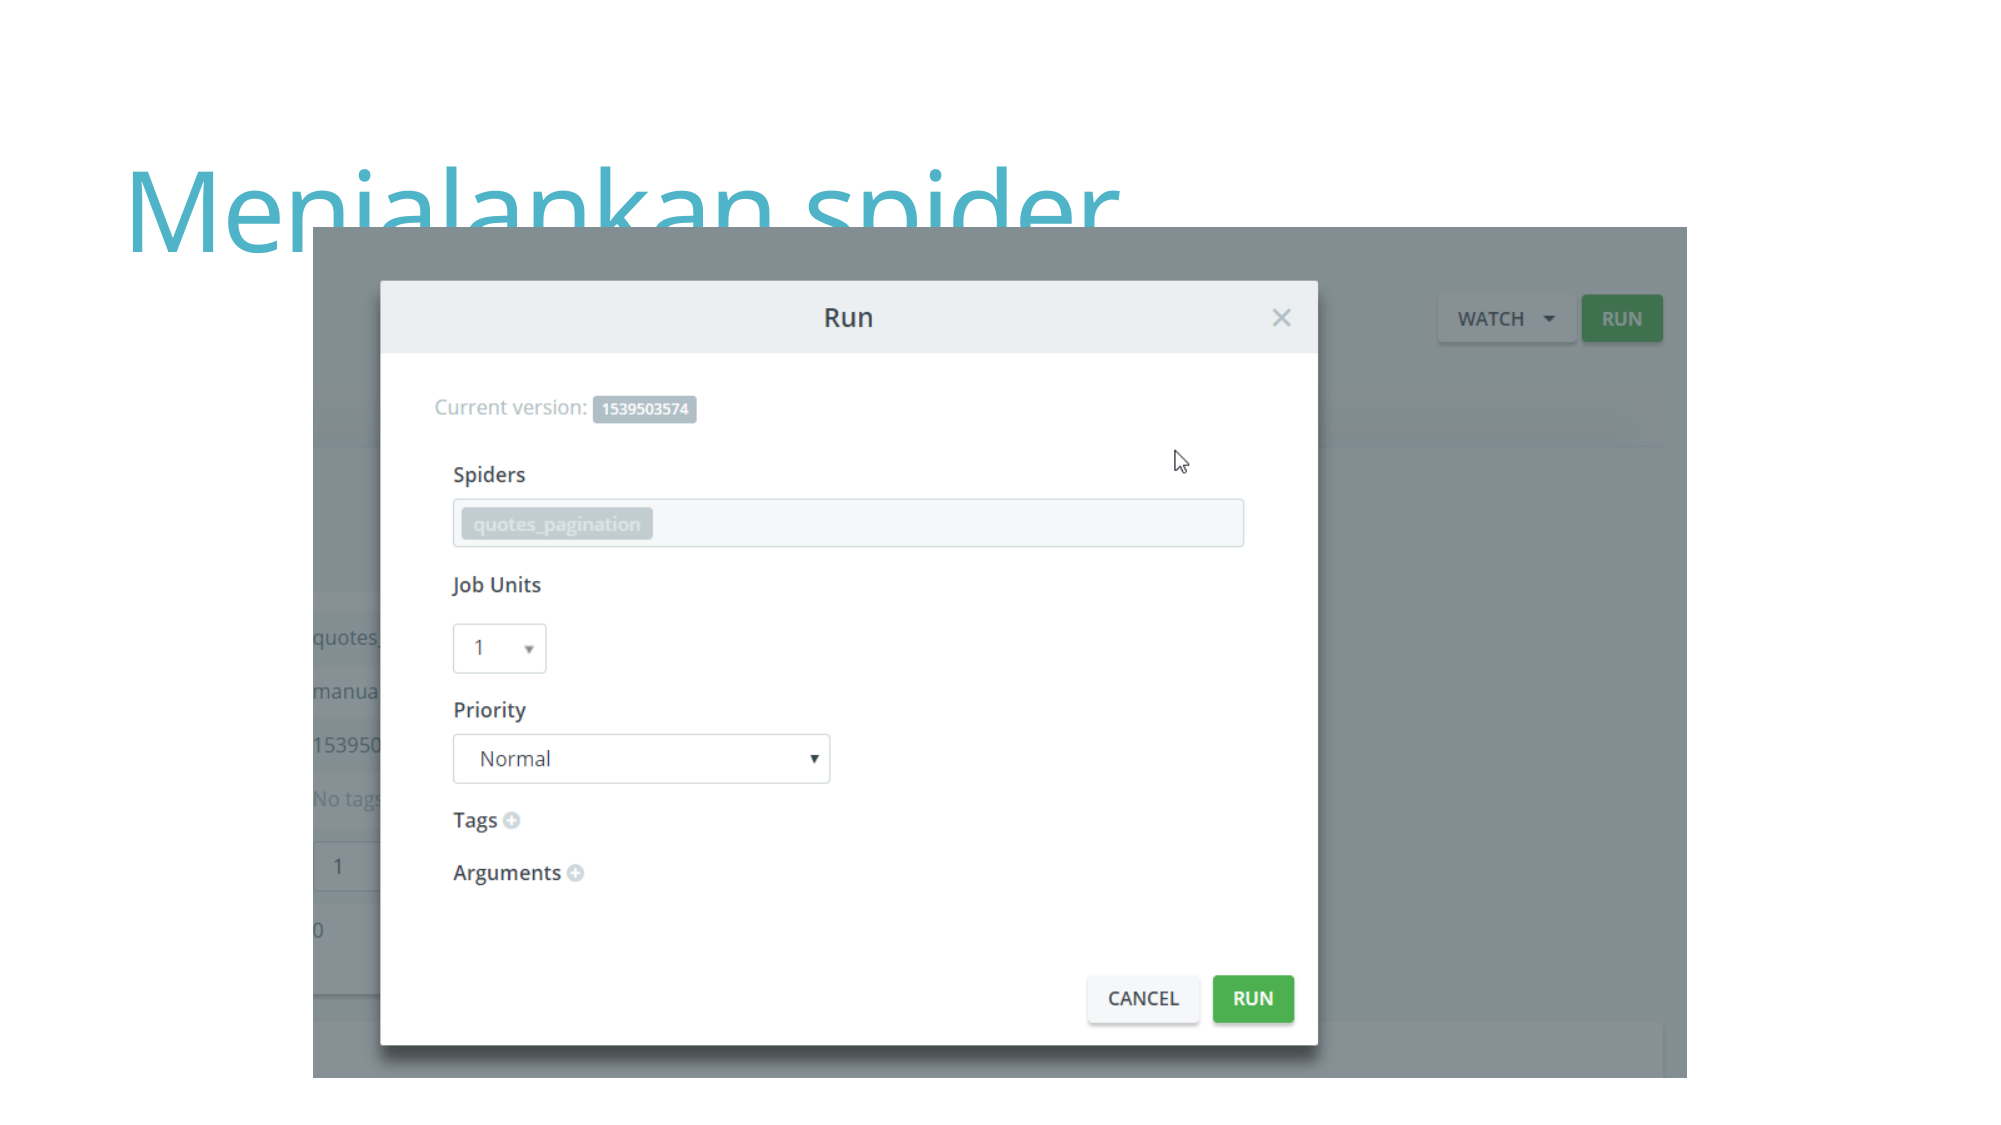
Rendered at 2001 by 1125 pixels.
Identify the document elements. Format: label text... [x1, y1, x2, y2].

picture [312, 226, 1688, 1078]
title Menjalankan spider [107, 81, 1875, 354]
